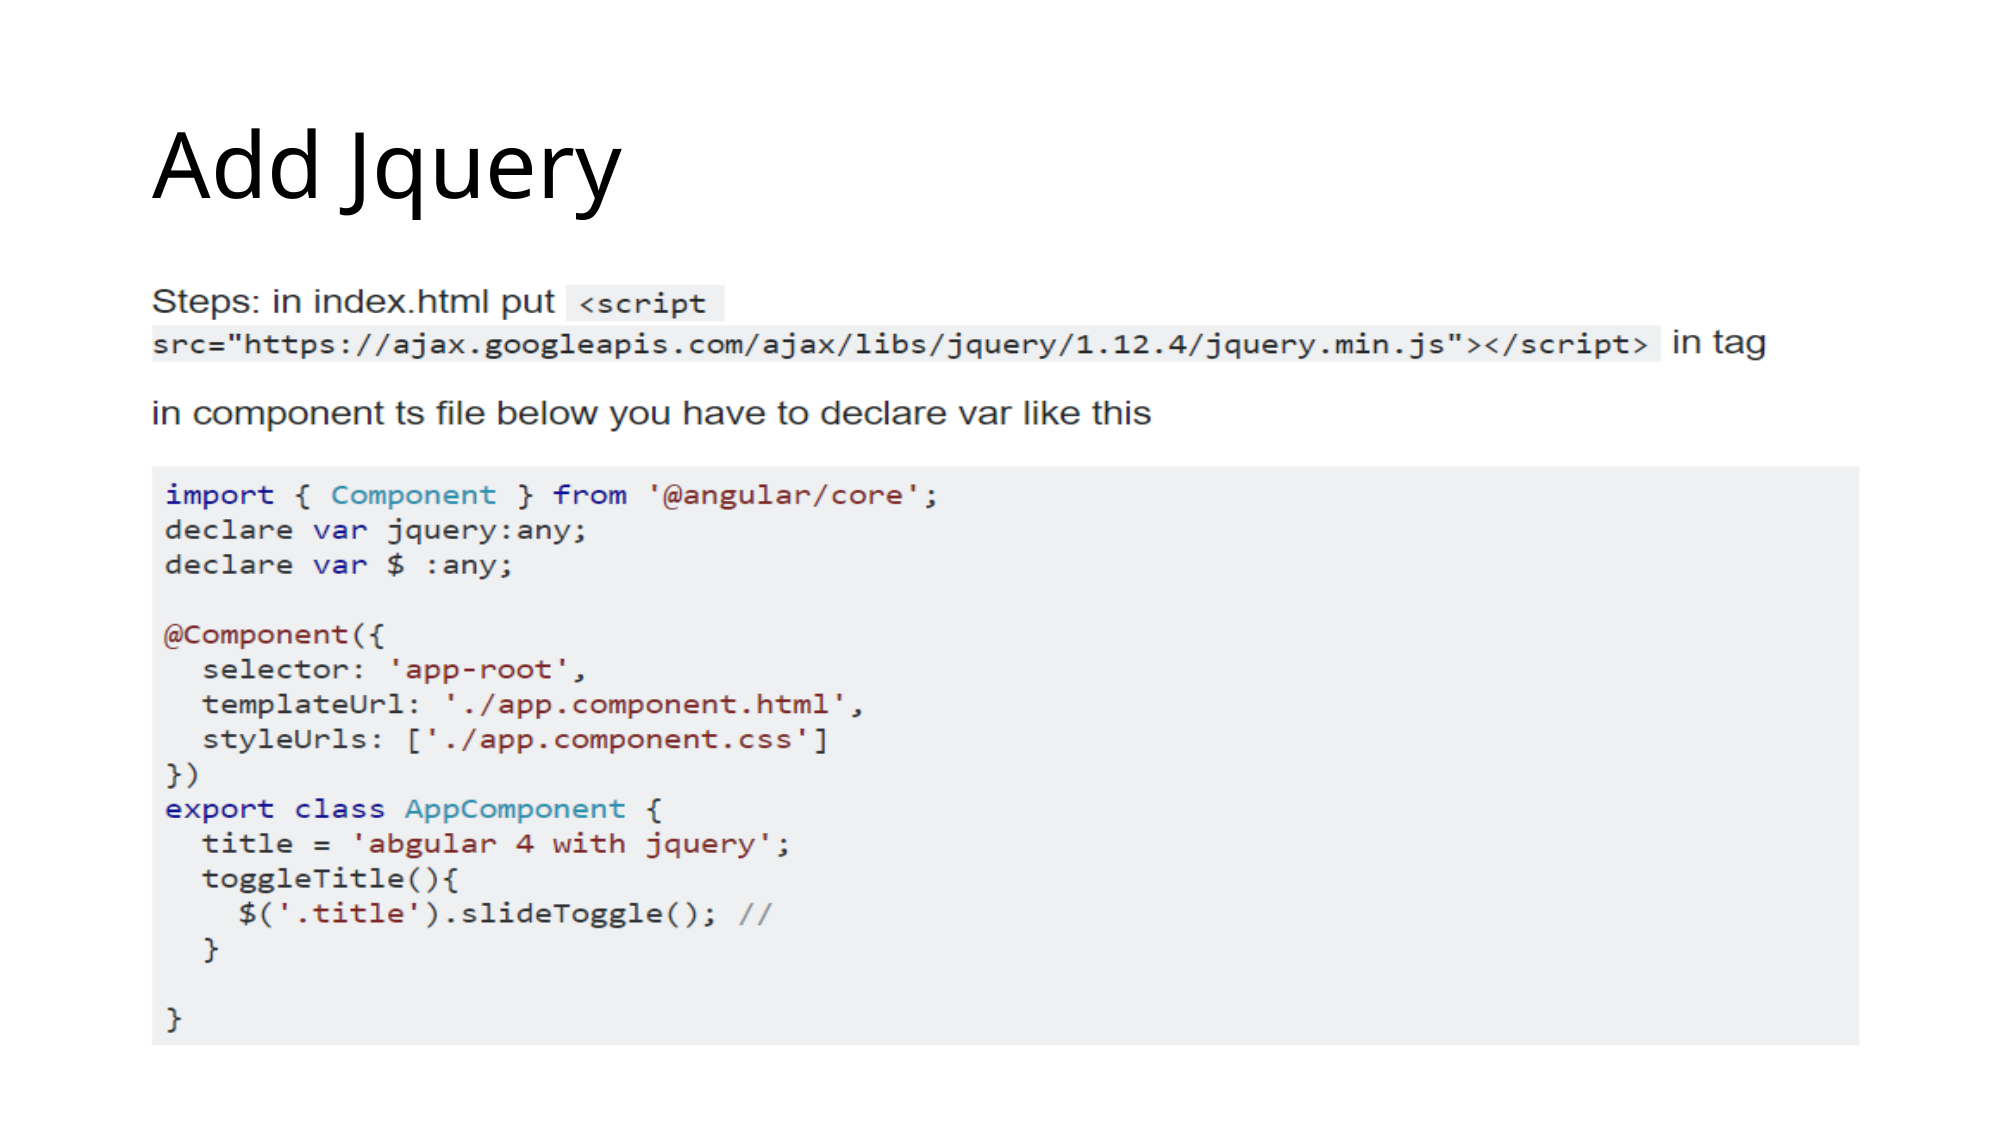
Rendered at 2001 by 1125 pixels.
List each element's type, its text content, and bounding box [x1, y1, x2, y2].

picture [137, 267, 1863, 1058]
title Add Jquery [137, 59, 1863, 267]
